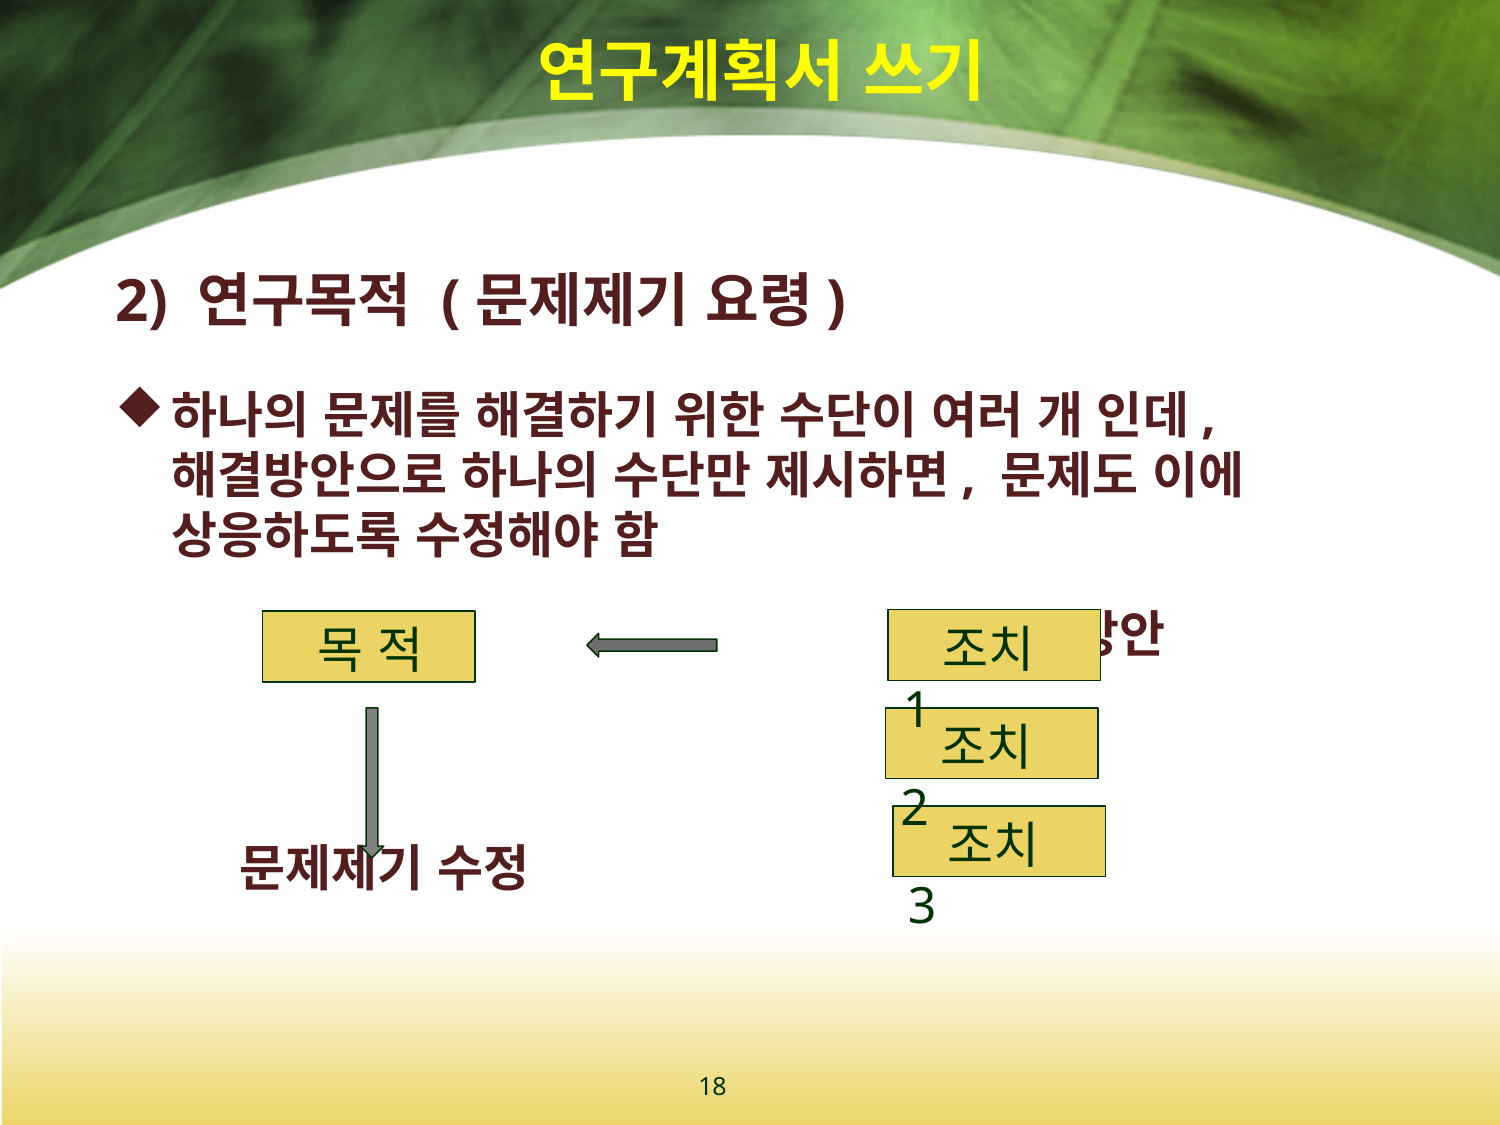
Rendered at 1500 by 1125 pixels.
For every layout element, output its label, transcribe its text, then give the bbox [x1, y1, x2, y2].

text_box [586, 633, 717, 657]
slide_number 18 [537, 1062, 888, 1113]
title 연구계획서 쓰기 [88, 18, 1436, 120]
list 2) 연구목적 (문제제기 요령) 하나의 문제를 해결하기 위한 수단이 여러 개 인데, 해결방안으로 하나의 수단만 제시하면, 문제도 이에 상응하도록 수정해야 함 해결방안 문제제기 수정 [100, 255, 1426, 1038]
text_box 조치 2 [885, 707, 1098, 779]
text_box 목 적 [262, 610, 475, 682]
picture [0, 0, 1500, 468]
text_box 조치 3 [892, 805, 1106, 877]
text_box 조치 1 [887, 609, 1101, 681]
text_box [360, 707, 384, 858]
